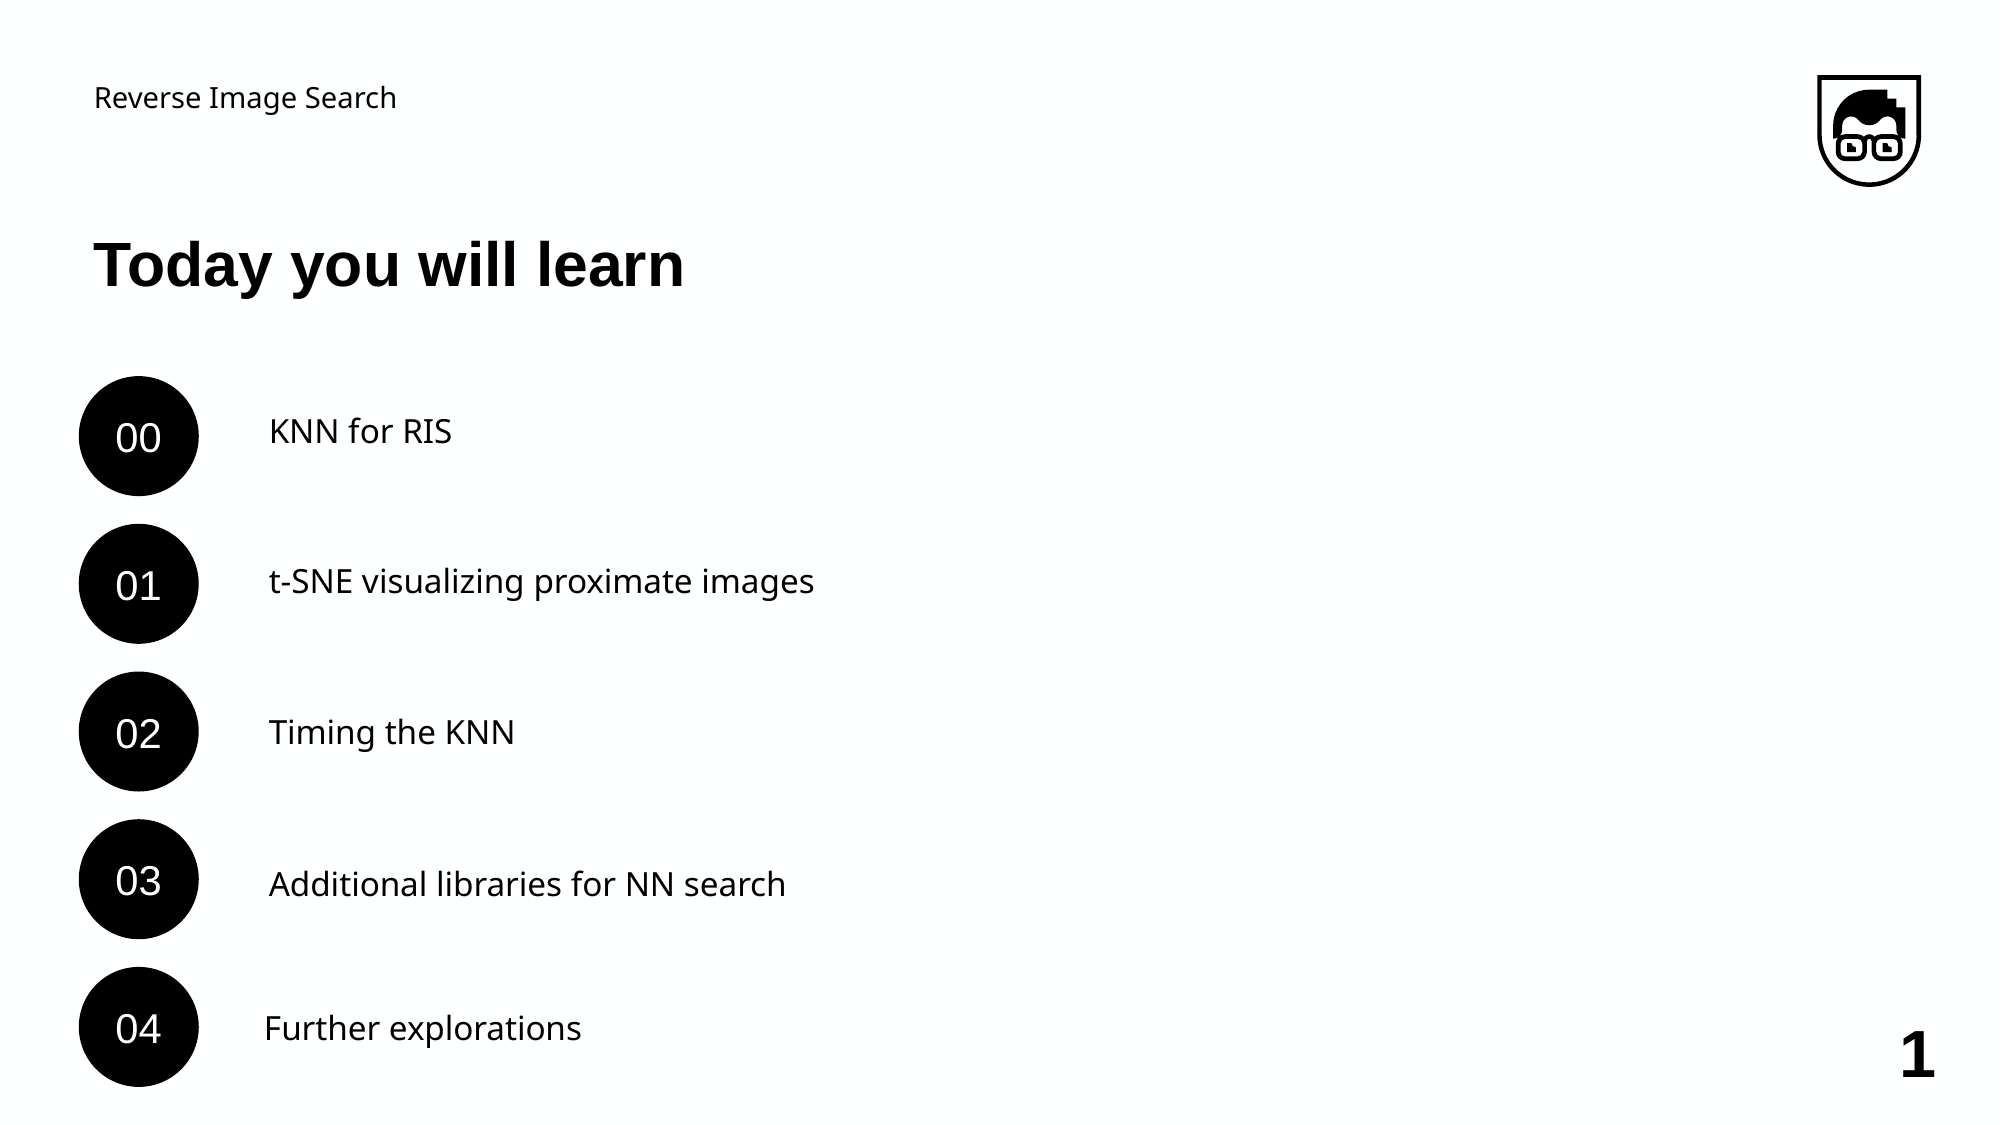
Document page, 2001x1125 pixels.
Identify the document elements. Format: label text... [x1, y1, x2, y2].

text_box 1 [1884, 1002, 1952, 1098]
text_box 03 [78, 819, 199, 940]
list Reverse Image Search [78, 75, 1000, 150]
text_box 04 [78, 966, 199, 1087]
title Today you will learn [78, 224, 925, 449]
text_box 01 [78, 523, 199, 644]
text_box 00 [78, 376, 199, 497]
list Timing the KNN [253, 657, 1056, 806]
text_box 02 [78, 671, 199, 792]
list KNN for RIS [253, 356, 998, 505]
list t-SNE visualizing proximate images [253, 506, 988, 655]
list Additional libraries for NN search [253, 808, 998, 957]
list Further explorations [248, 952, 993, 1101]
